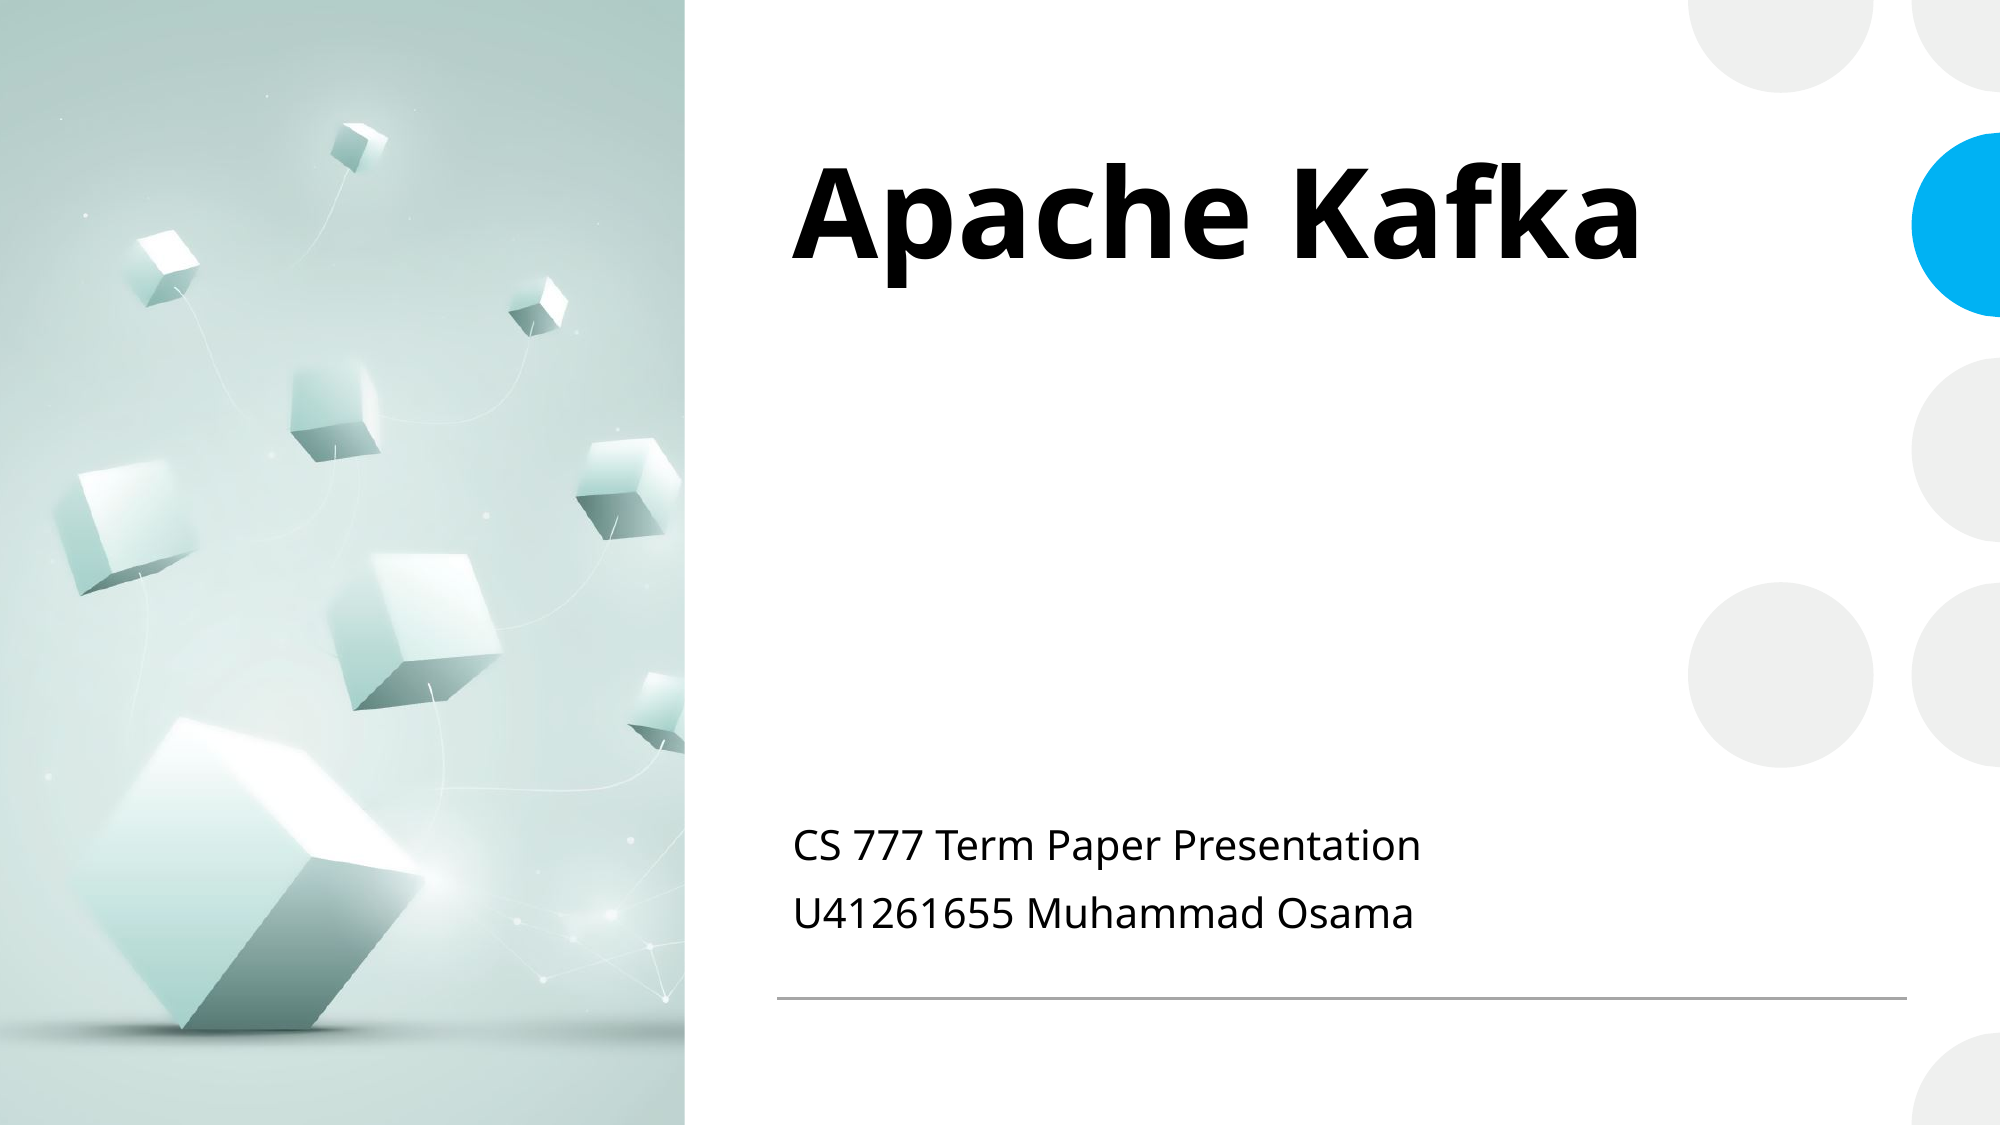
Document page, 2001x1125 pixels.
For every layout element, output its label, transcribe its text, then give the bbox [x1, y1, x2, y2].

subtitle CS 777 Term Paper Presentation U41261655 Muhammad Osama [777, 702, 1687, 945]
title Apache Kafka [777, 126, 1687, 597]
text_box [1687, 0, 2000, 1125]
picture [0, 0, 685, 1125]
text_box [685, 0, 1687, 1125]
